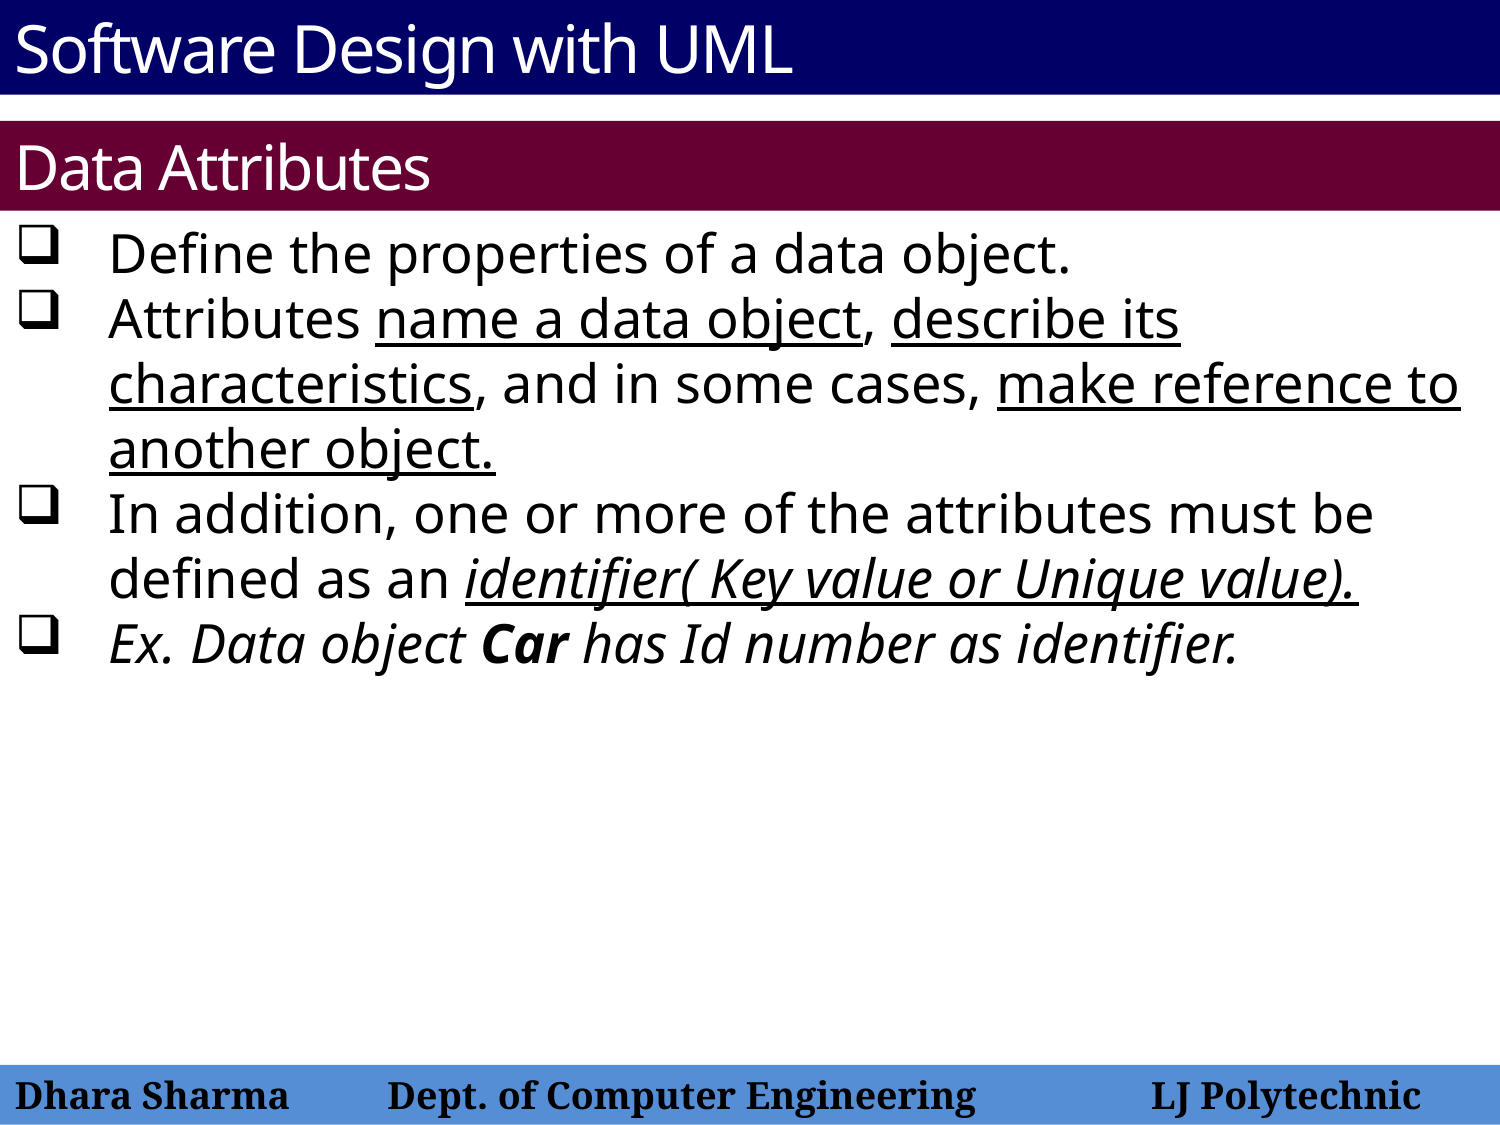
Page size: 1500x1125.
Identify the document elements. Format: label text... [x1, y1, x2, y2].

text_box Define the properties of a data object. Attributes name a data object, describe its characteristics, and in some cases, make reference to another object. In addition, one or more of the attributes must be defined as an identifier( Key value or Unique value). Ex. Data object Car has Id number as identifier. [0, 211, 1500, 682]
text_box Dhara Sharma Dept. of Computer Engineering LJ Polytechnic [0, 1064, 1500, 1125]
text_box Data Attributes [0, 120, 1500, 211]
text_box Software Design with UML [0, 0, 1500, 95]
